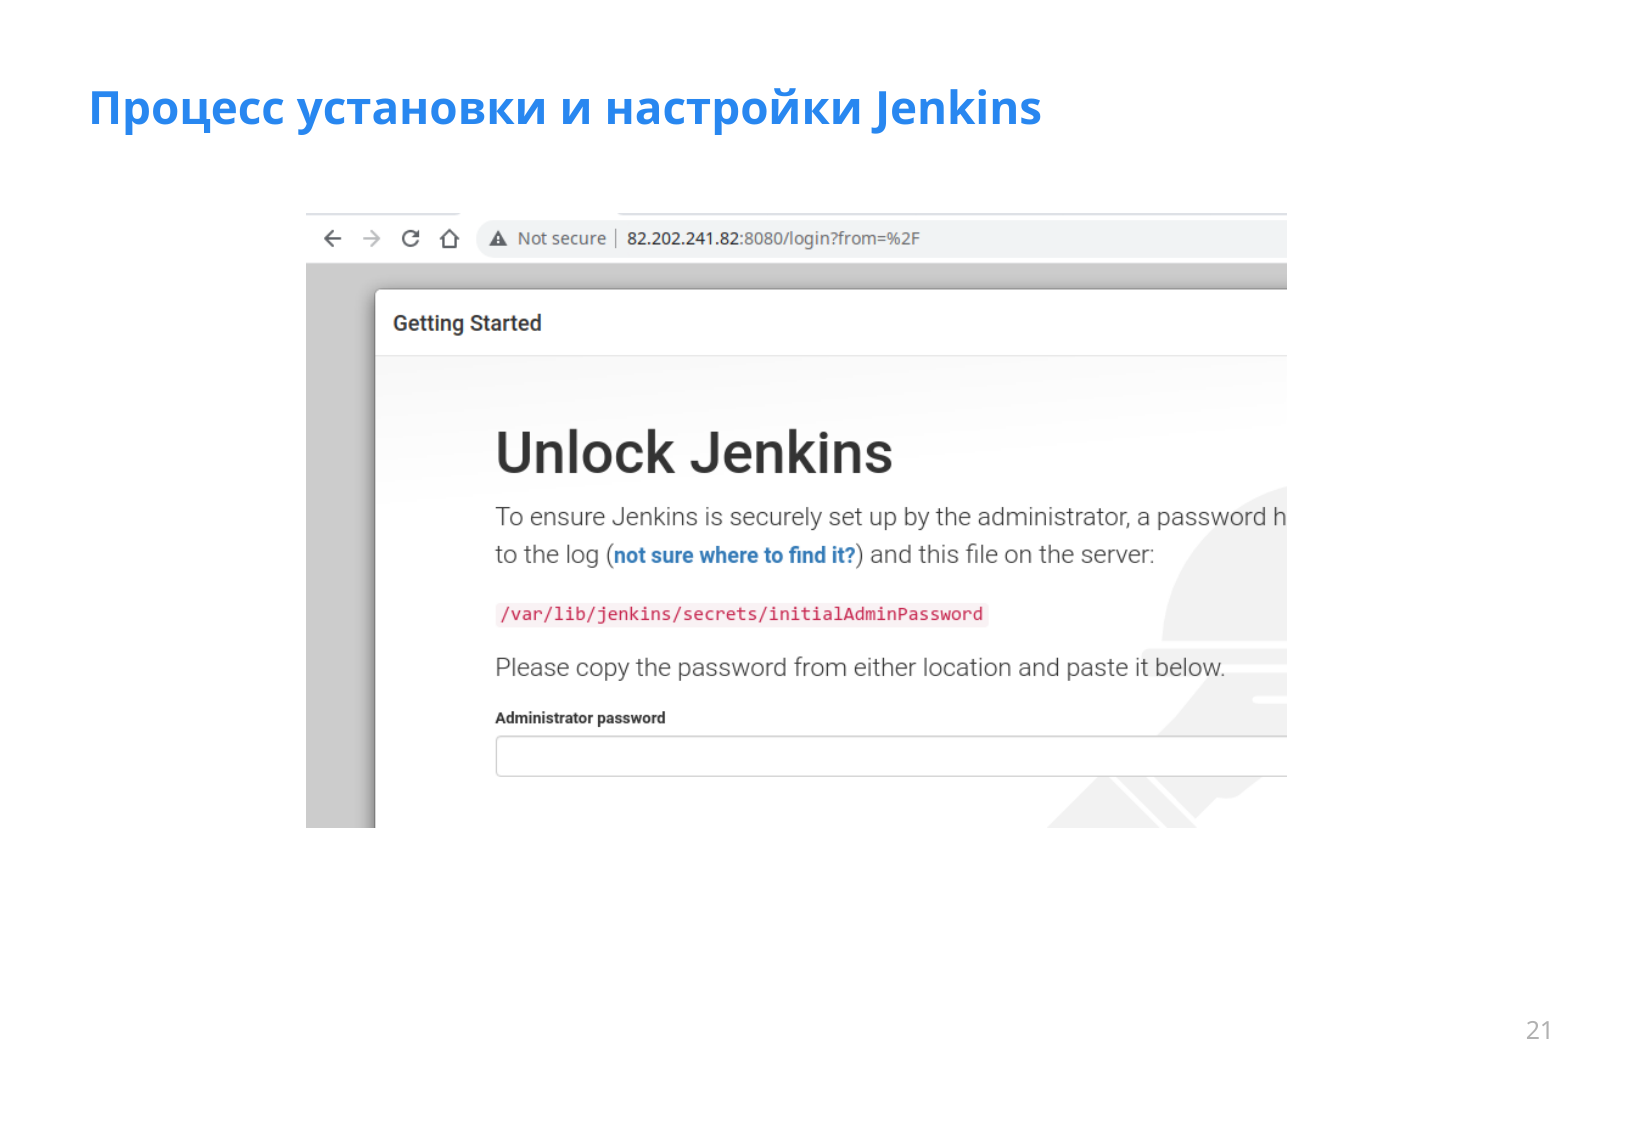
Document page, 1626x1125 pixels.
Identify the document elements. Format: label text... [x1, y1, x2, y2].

slide_number 21 [1519, 1014, 1565, 1076]
title Процесс установки и настройки Jenkins [85, 76, 1162, 267]
picture [306, 212, 1287, 829]
